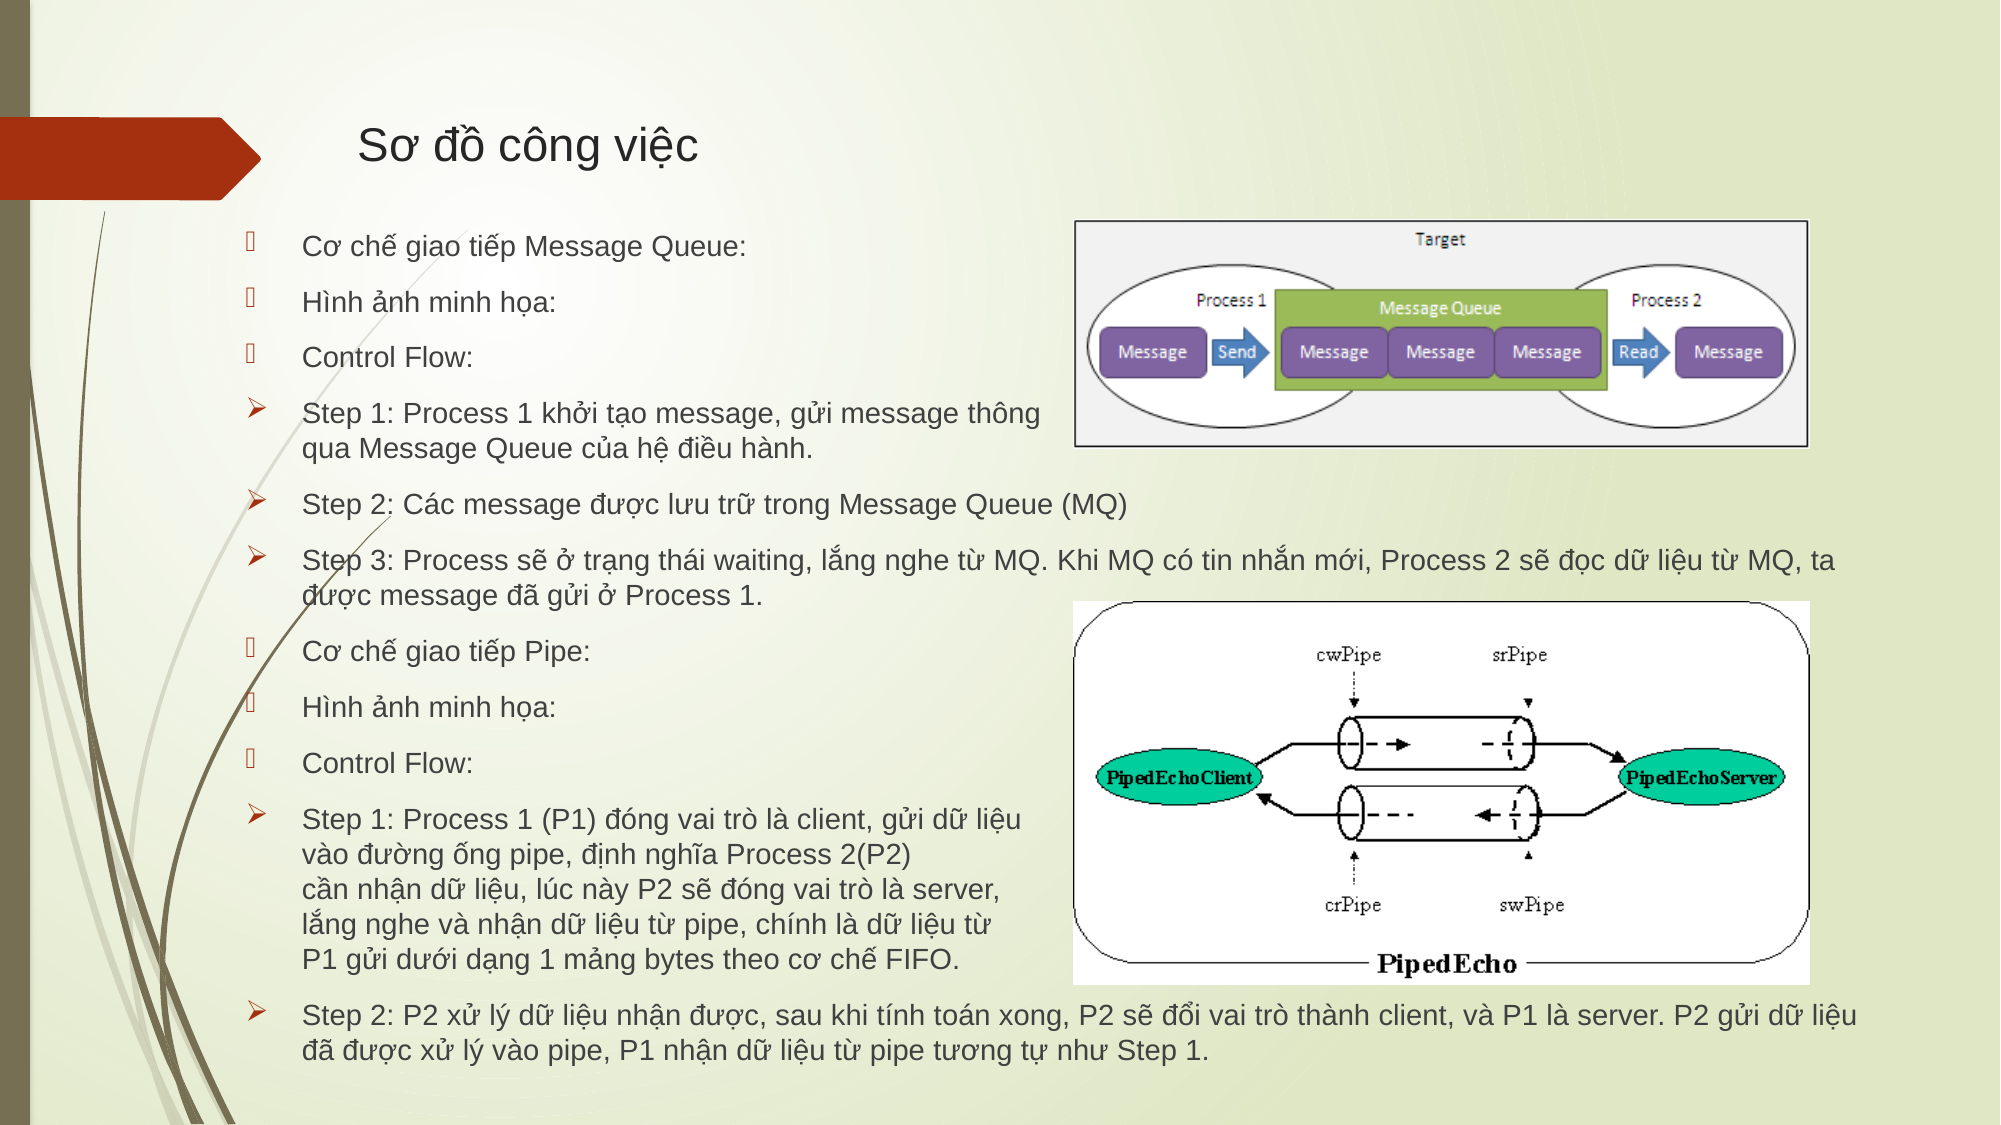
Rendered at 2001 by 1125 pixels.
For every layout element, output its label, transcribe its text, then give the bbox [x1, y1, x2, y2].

title Sơ đồ công việc [342, 107, 1776, 179]
picture [1073, 219, 1810, 450]
list Cơ chế giao tiếp Message Queue: Hình ảnh minh họa: Control Flow: Step 1: Process 1 khởi tạo message, gửi message thông qua Message Queue của hệ điều hành. Step 2: Các message được lưu trữ trong Message Queue (MQ) Step 3: Process sẽ ở trạng thái waiting, lắng nghe từ MQ. Khi MQ có tin nhắn mới, Process 2 sẽ đọc dữ liệu từ MQ, ta được message đã gửi ở Process 1. Cơ chế giao tiếp Pipe: Hình ảnh minh họa: Control Flow: Step 1: Process 1 (P1) đóng vai trò là client, gửi dữ liệu vào đường ống pipe, định nghĩa Process 2(P2) cần nhận dữ liệu, lúc này P2 sẽ đóng vai trò là server, lắng nghe và nhận dữ liệu từ pipe, chính là dữ liệu từ P1 gửi dưới dạng 1 mảng bytes theo cơ chế FIFO. Step 2: P2 xử lý dữ liệu nhận được, sau khi tính toán xong, P2 sẽ đổi vai trò thành client, và P1 là server. P2 gửi dữ liệu đã được xử lý vào pipe, P1 nhận dữ liệu từ pipe tương tự như Step 1. [230, 219, 1888, 1125]
picture [1073, 601, 1810, 986]
